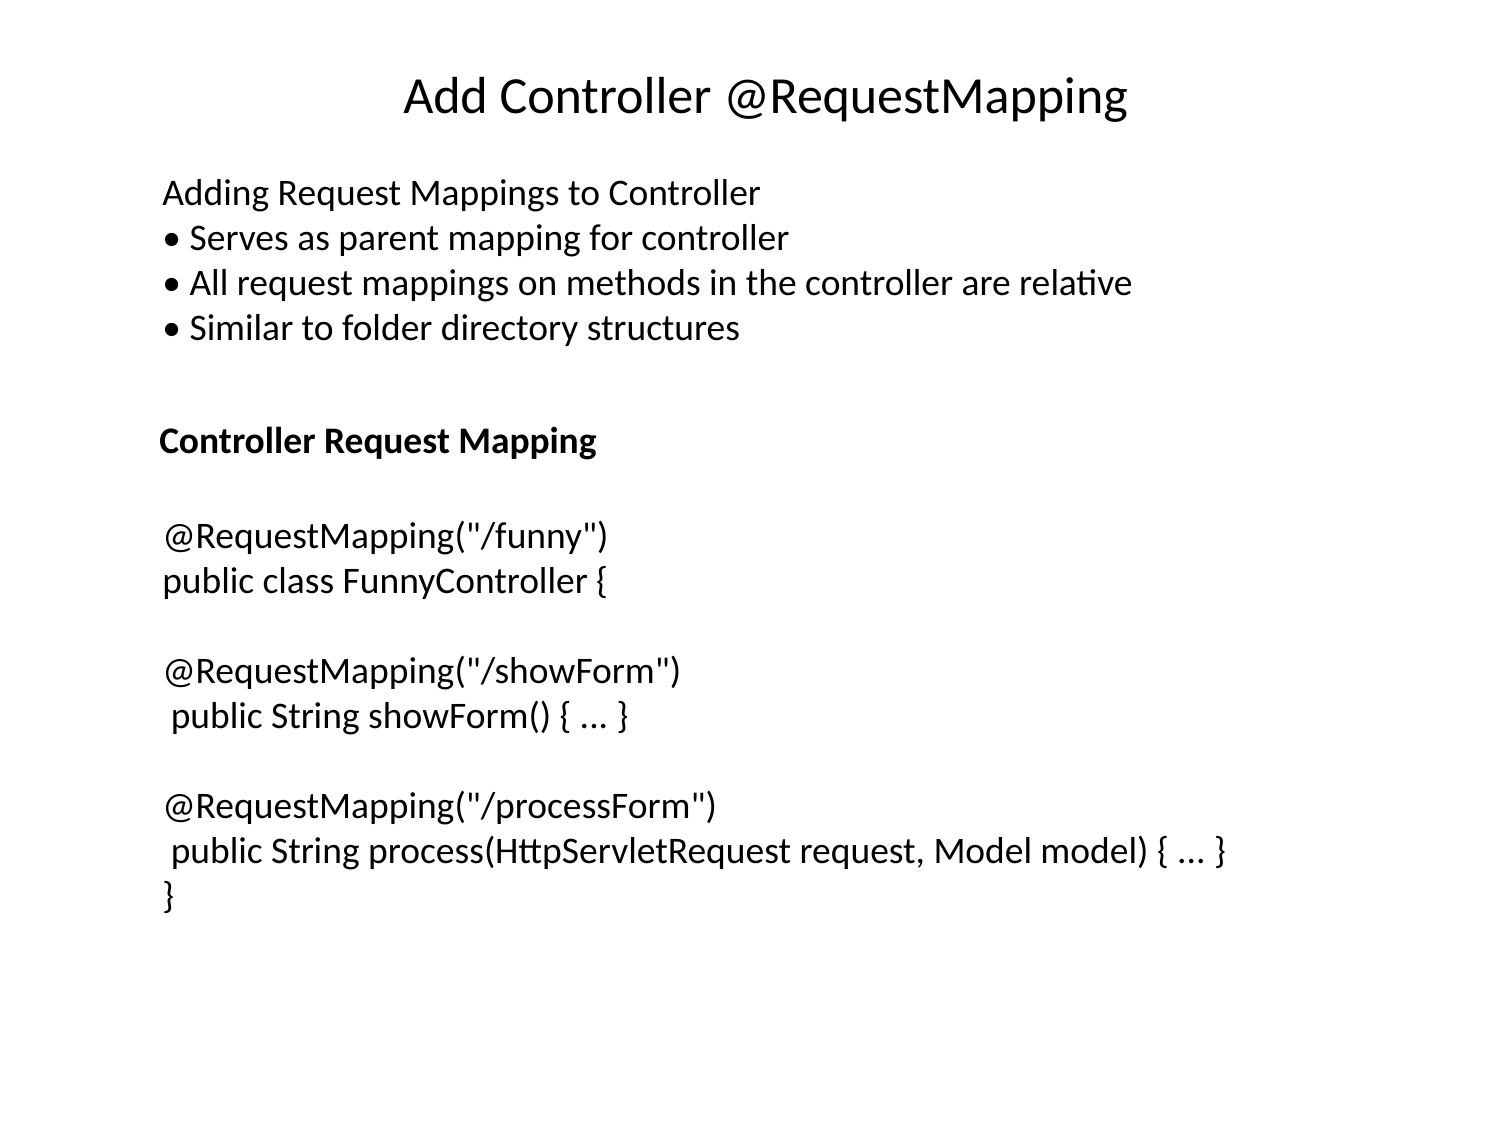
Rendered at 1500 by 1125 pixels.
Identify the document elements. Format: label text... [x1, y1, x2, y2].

text_box @RequestMapping("/funny") public class FunnyController { @RequestMapping("/showForm") public String showForm() { ... } @RequestMapping("/processForm") public String process(HttpServletRequest request, Model model) { ... } } [147, 503, 1294, 924]
text_box Add Controller @RequestMapping [388, 54, 1144, 132]
text_box Controller Request Mapping [144, 408, 613, 469]
text_box Adding Request Mappings to Controller • Serves as parent mapping for controller • All request mappings on methods in the controller are relative • Similar to folder directory structures [147, 160, 1282, 356]
